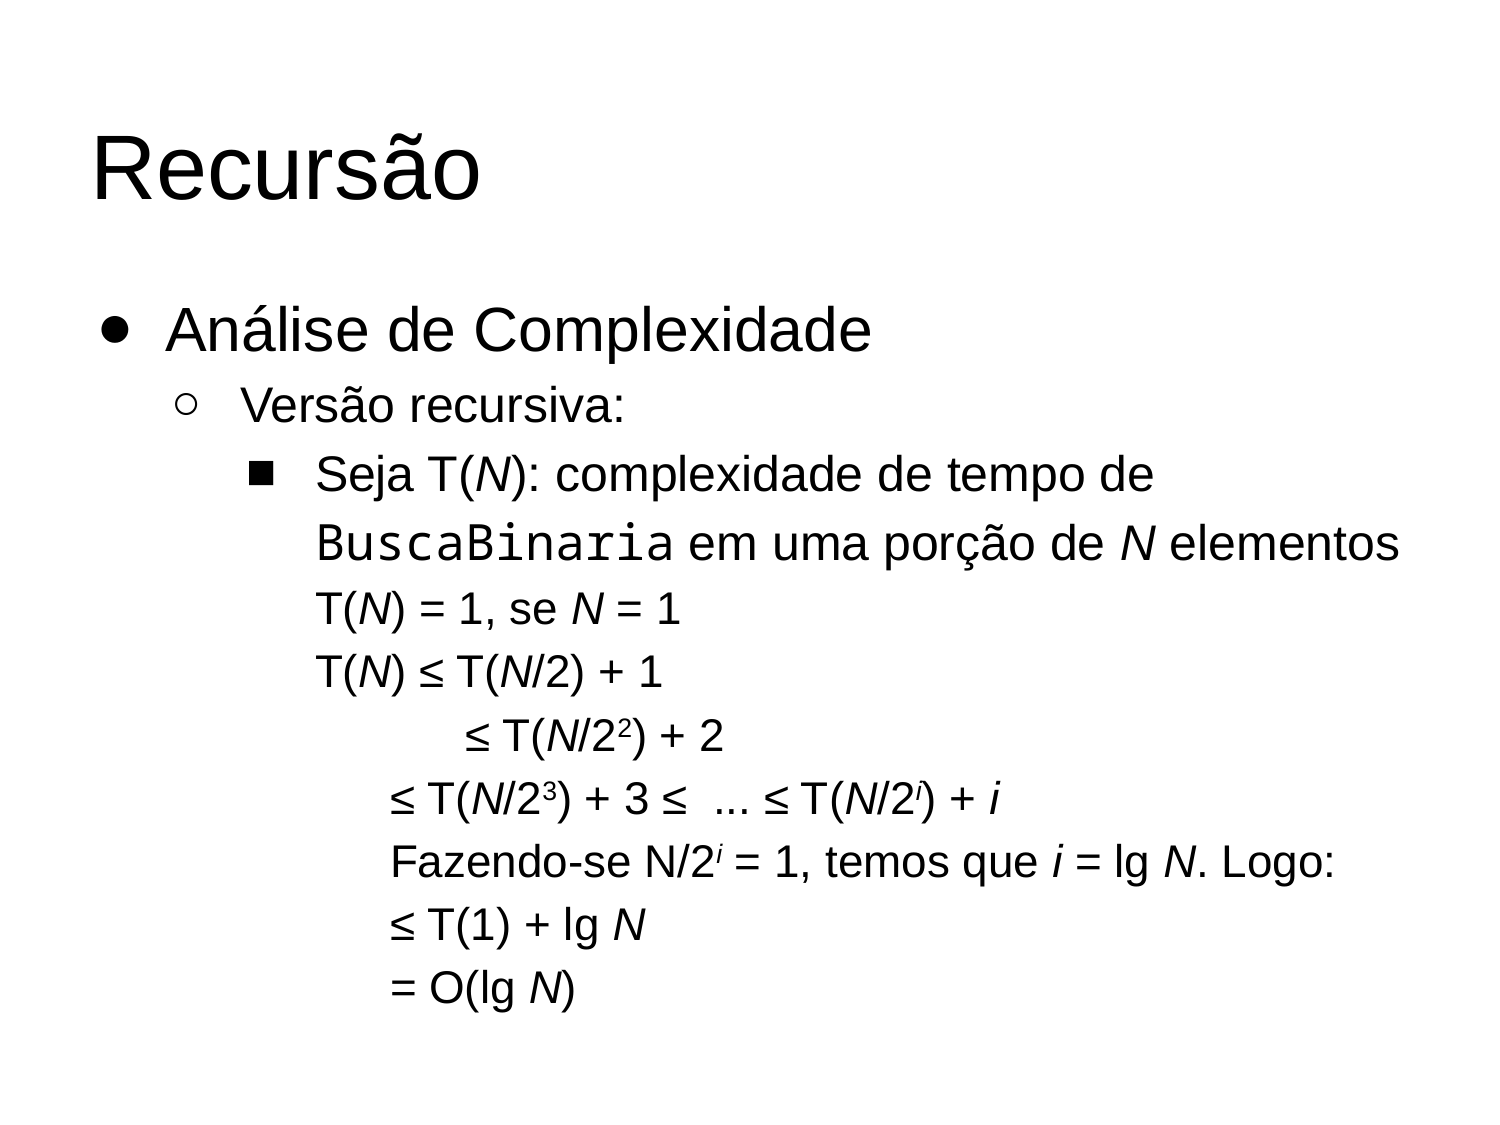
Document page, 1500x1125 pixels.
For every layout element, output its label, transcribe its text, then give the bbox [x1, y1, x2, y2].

title Recursão [75, 45, 1425, 233]
list Análise de Complexidade Versão recursiva: Seja T(N): complexidade de tempo de BuscaBinaria em uma porção de N elementos T(N) = 1, se N = 1 T(N) ≤ T(N/2) + 1 ≤ T(N/22) + 2 ≤ T(N/23) + 3 ≤ ... ≤ T(N/2i) + i Fazendo-se N/2i = 1, temos que i = lg N. Logo: ≤ T(1) + lg N = O(lg N) [75, 262, 1425, 1078]
